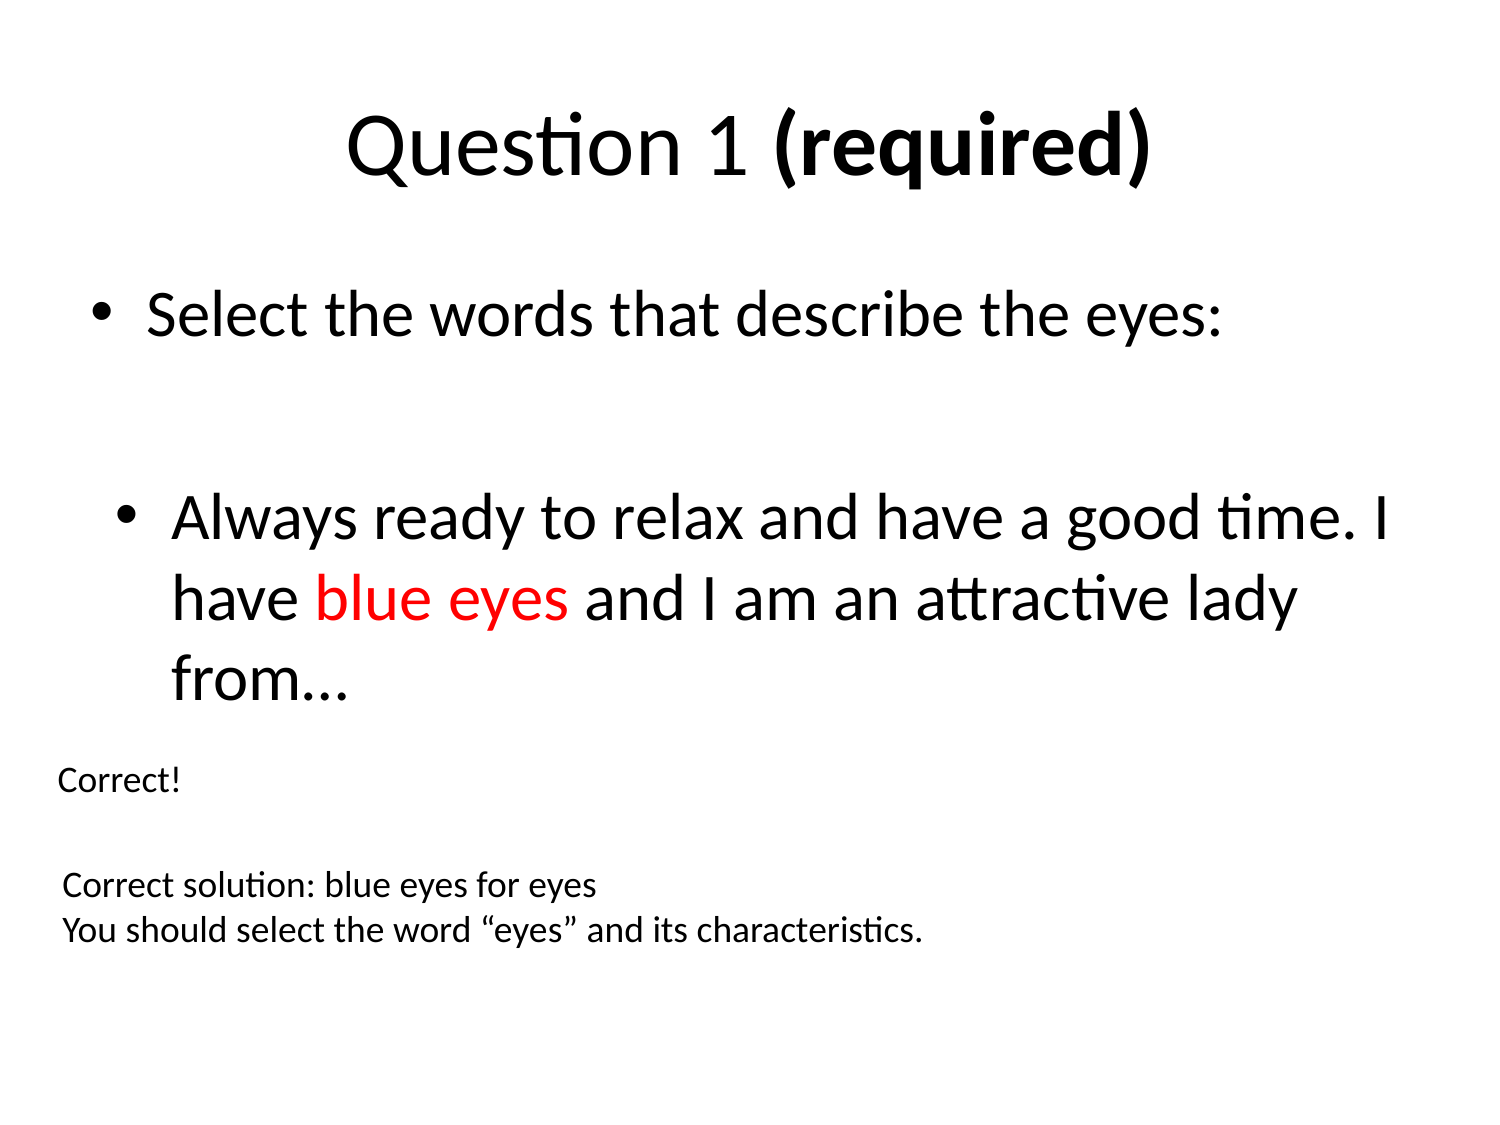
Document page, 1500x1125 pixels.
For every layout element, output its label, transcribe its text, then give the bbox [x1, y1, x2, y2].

text_box Always ready to relax and have a good time. I have blue eyes and I am an attractive lady from… [99, 465, 1450, 732]
text_box Correct! [42, 747, 198, 808]
title Question 1 (required) [75, 45, 1425, 233]
list Select the words that describe the eyes: [75, 262, 1425, 529]
text_box Correct solution: blue eyes for eyes You should select the word “eyes” and its characteristics. [47, 852, 949, 958]
